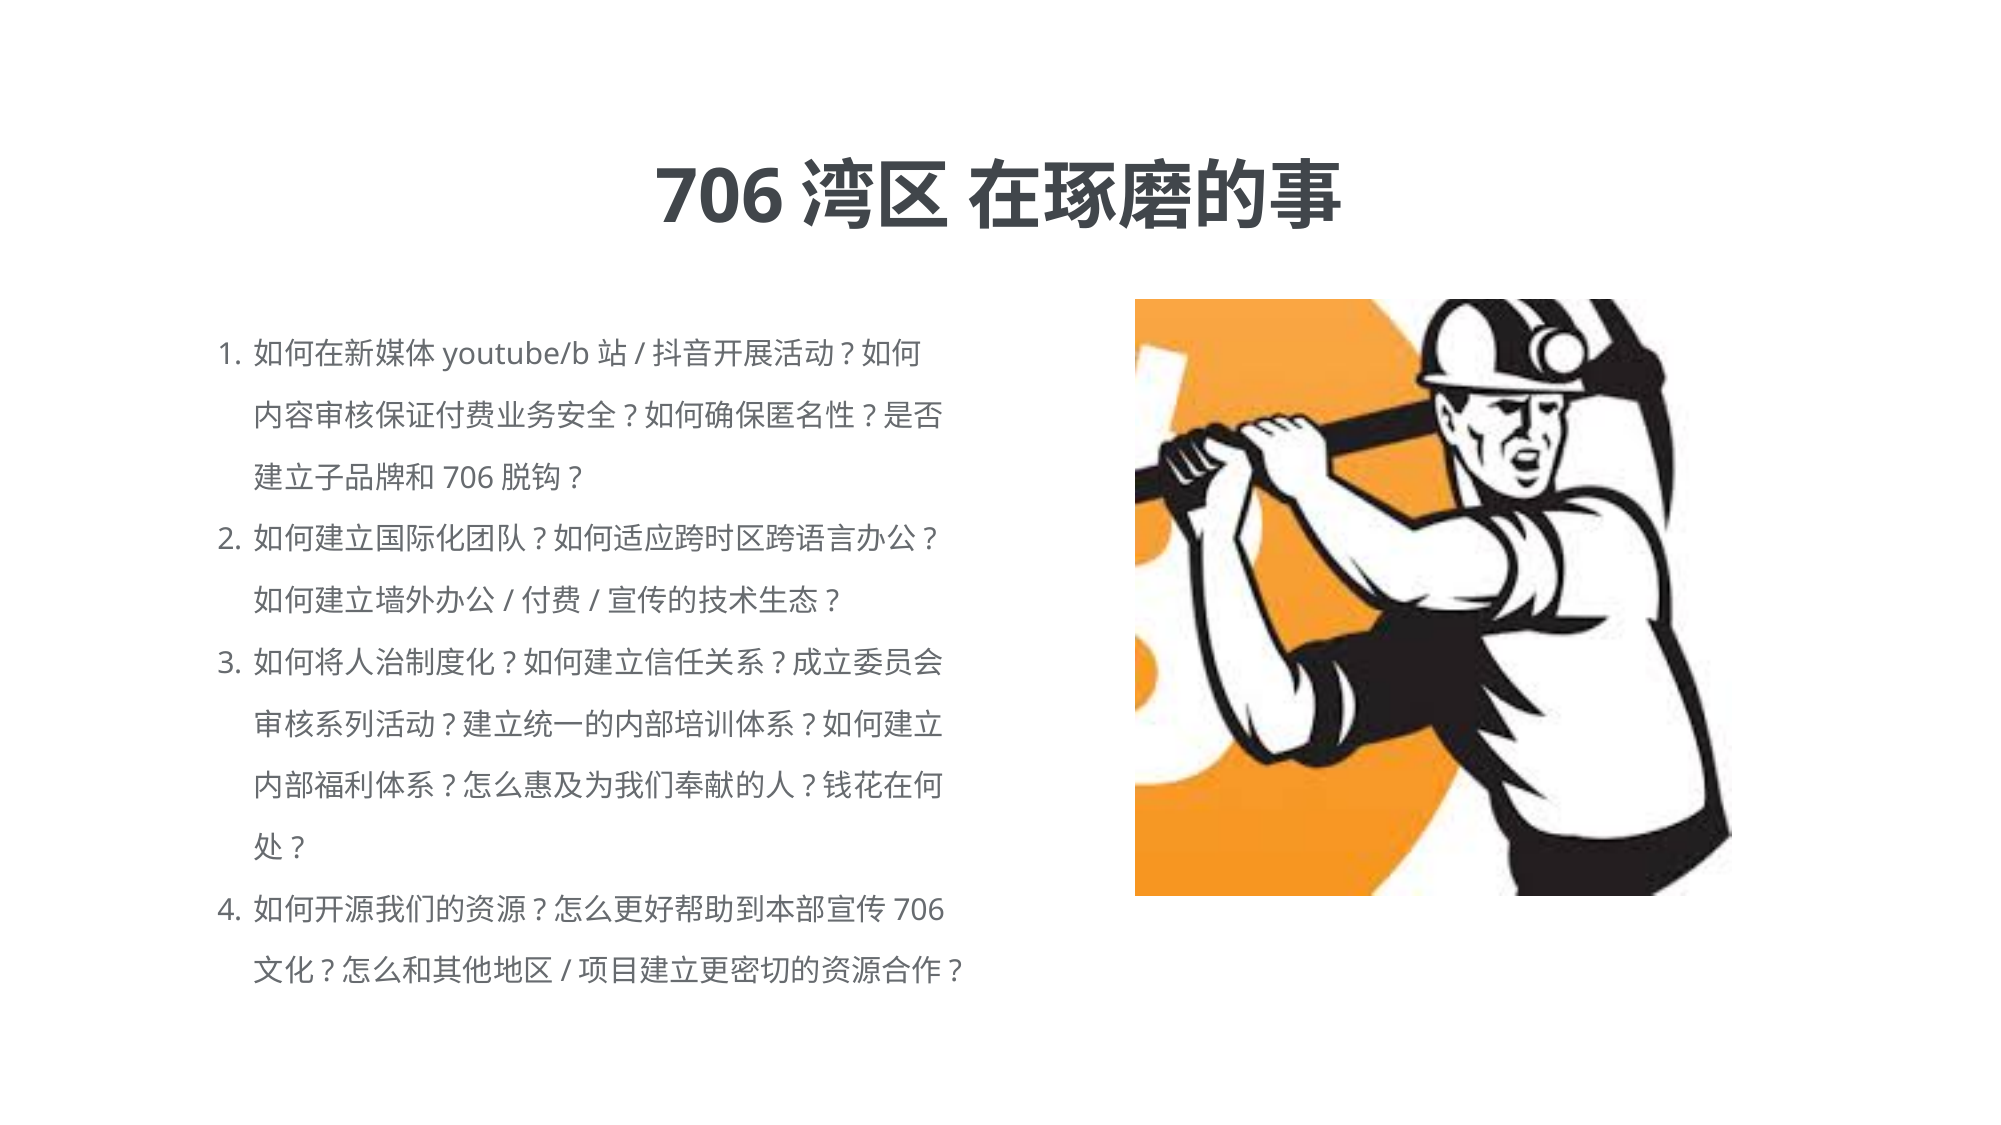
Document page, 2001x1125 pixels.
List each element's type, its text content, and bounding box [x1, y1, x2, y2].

text_box 如何在新媒体youtube/b站/抖音开展活动?如何内容审核保证付费业务安全?如何确保匿名性?是否建立子品牌和706脱钩? 如何建立国际化团队?如何适应跨时区跨语言办公?如何建立墙外办公/付费/宣传的技术生态? 如何将人治制度化?如何建立信任关系?成立委员会审核系列活动?建立统一的内部培训体系?如何建立内部福利体系?怎么惠及为我们奉献的人?钱花在何处? 如何开源我们的资源?怎么更好帮助到本部宣传706文化?怎么和其他地区/项目建立更密切的资源合作? [166, 274, 963, 1019]
text_box 706湾区 在琢磨的事 [166, 104, 1834, 246]
picture [1135, 299, 1732, 897]
